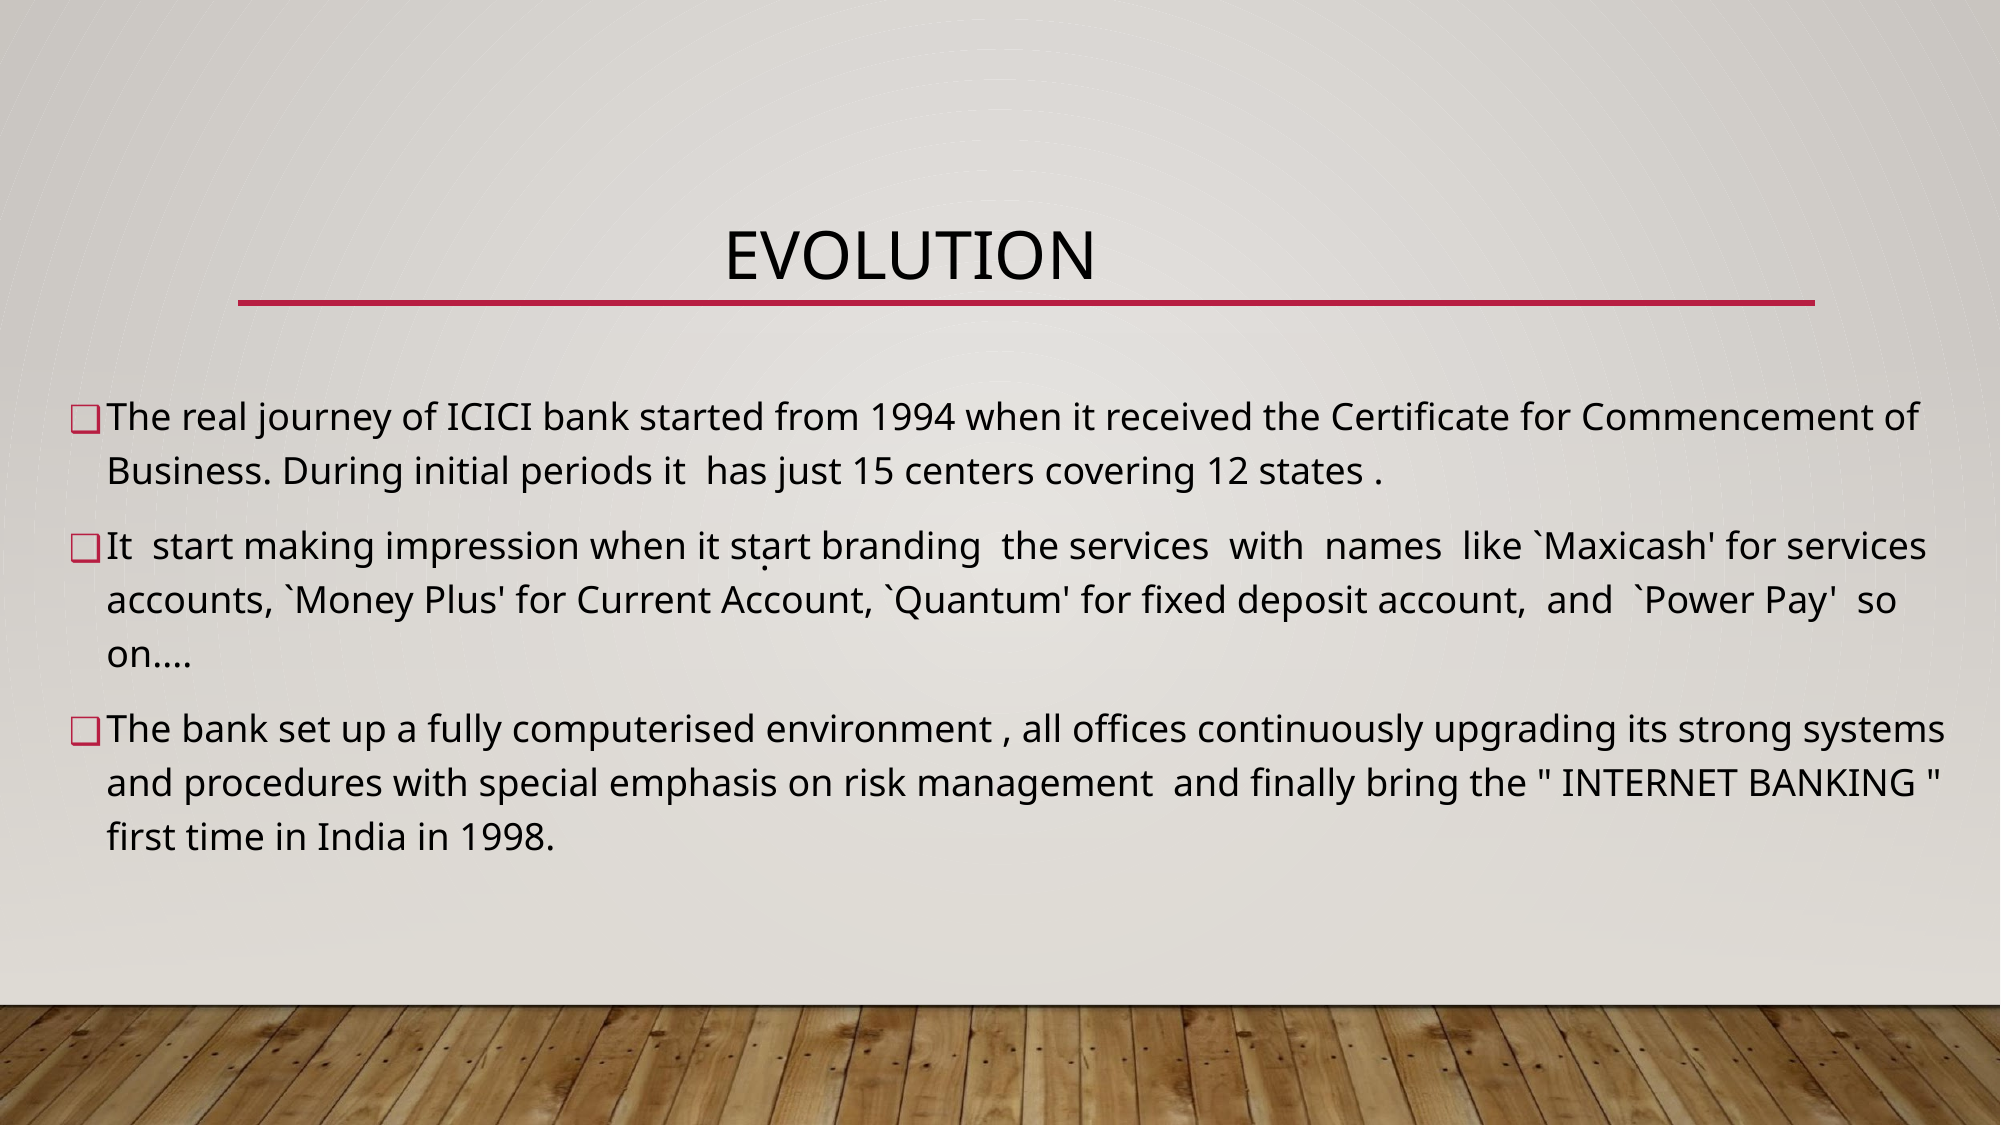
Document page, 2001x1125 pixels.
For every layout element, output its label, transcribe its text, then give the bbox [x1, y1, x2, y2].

text_box . [760, 524, 775, 585]
list The real journey of ICICI bank started from 1994 when it received the Certificate for Commencement of Business. During initial periods it has just 15 centers covering 12 states . It start making impression when it start branding the services with names like `Maxicash' for services accounts, `Money Plus' for Current Account, `Quantum' for fixed deposit account, and `Power Pay' so on.... The bank set up a fully computerised environment , all offices continuously upgrading its strong systems and procedures with special emphasis on risk management and finally bring the " INTERNET BANKING " first time in India in 1998. [54, 376, 2000, 1105]
picture [0, 1005, 2000, 1125]
title EVOLUTION [708, 214, 2000, 376]
